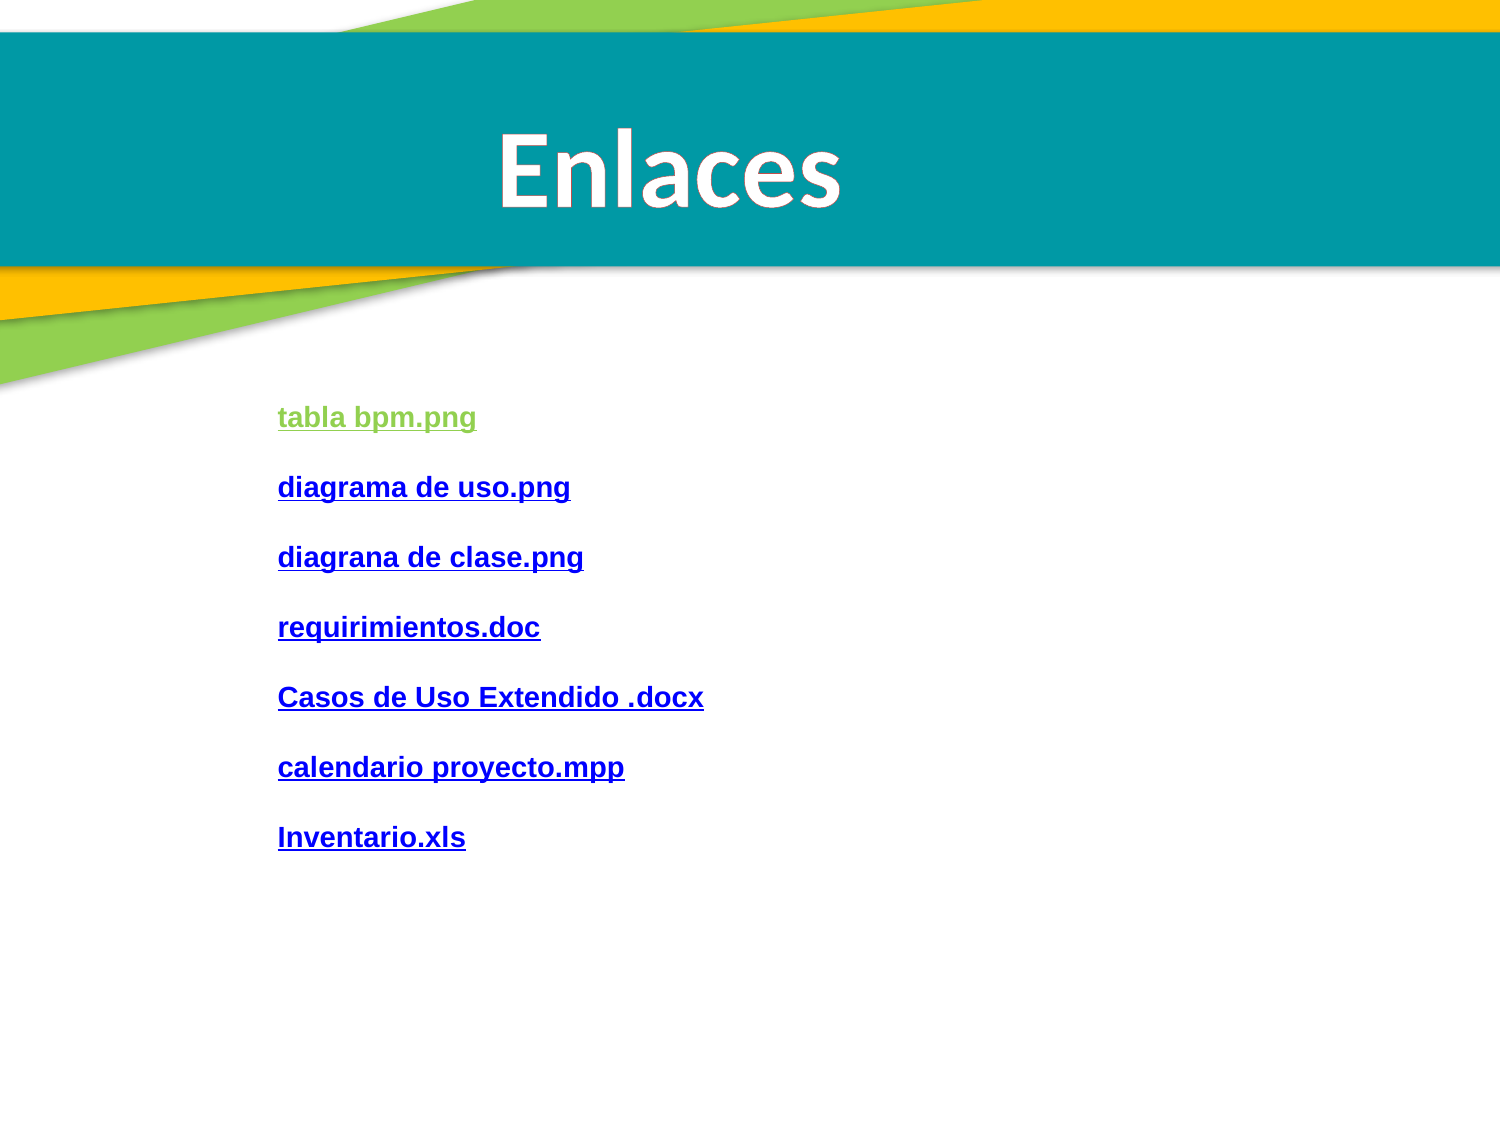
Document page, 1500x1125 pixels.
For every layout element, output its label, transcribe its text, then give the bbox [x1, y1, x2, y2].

text_box Enlaces [480, 87, 884, 238]
text_box tabla bpm.png diagrama de uso.png diagrana de clase.png requirimientos.doc Casos de Uso Extendido .docx calendario proyecto.mpp Inventario.xls [262, 418, 1333, 974]
